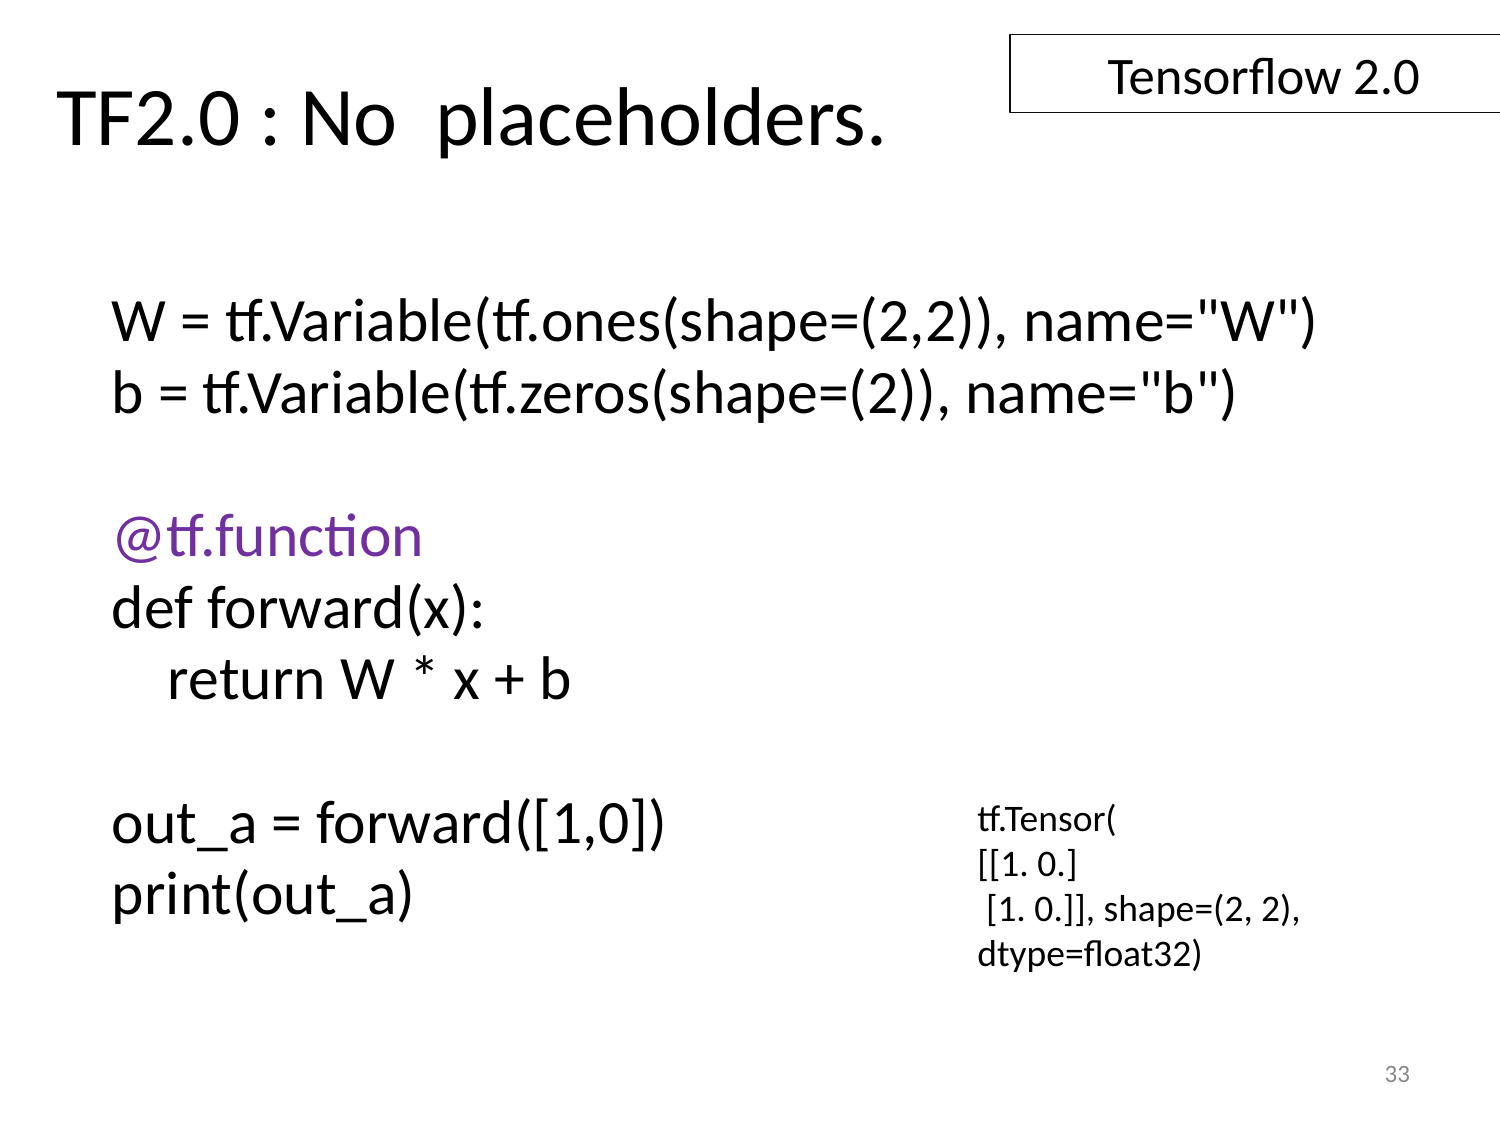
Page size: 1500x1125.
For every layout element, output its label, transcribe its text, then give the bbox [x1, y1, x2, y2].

text_box tf.Tensor( [[1. 0.] [1. 0.]], shape=(2, 2), dtype=float32) [962, 786, 1447, 1027]
text_box TF2.0 : No placeholders. [41, 54, 945, 170]
slide_number ‹#› [1074, 1042, 1425, 1103]
list W = tf.Variable(tf.ones(shape=(2,2)), name="W") b = tf.Variable(tf.zeros(shape=(2)), name="b") @tf.function def forward(x): return W * x + b out_a = forward([1,0]) print(out_a) [96, 286, 1447, 1030]
title Tensorflow 2.0 [1009, 34, 1500, 113]
